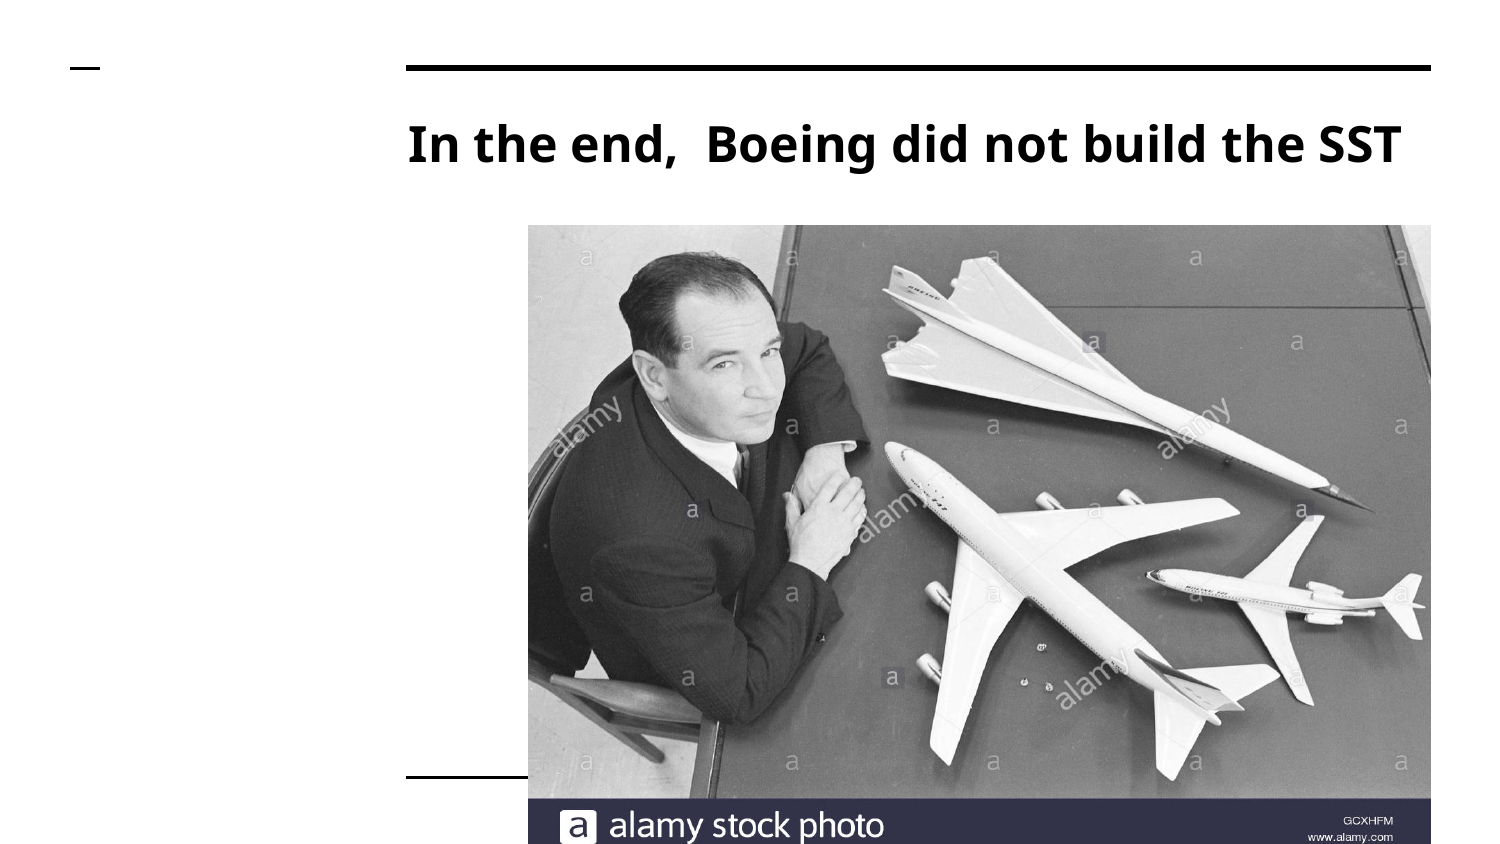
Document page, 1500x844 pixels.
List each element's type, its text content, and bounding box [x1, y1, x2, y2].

title In the end, Boeing did not build the SST [393, 94, 1431, 199]
picture [528, 225, 1431, 844]
